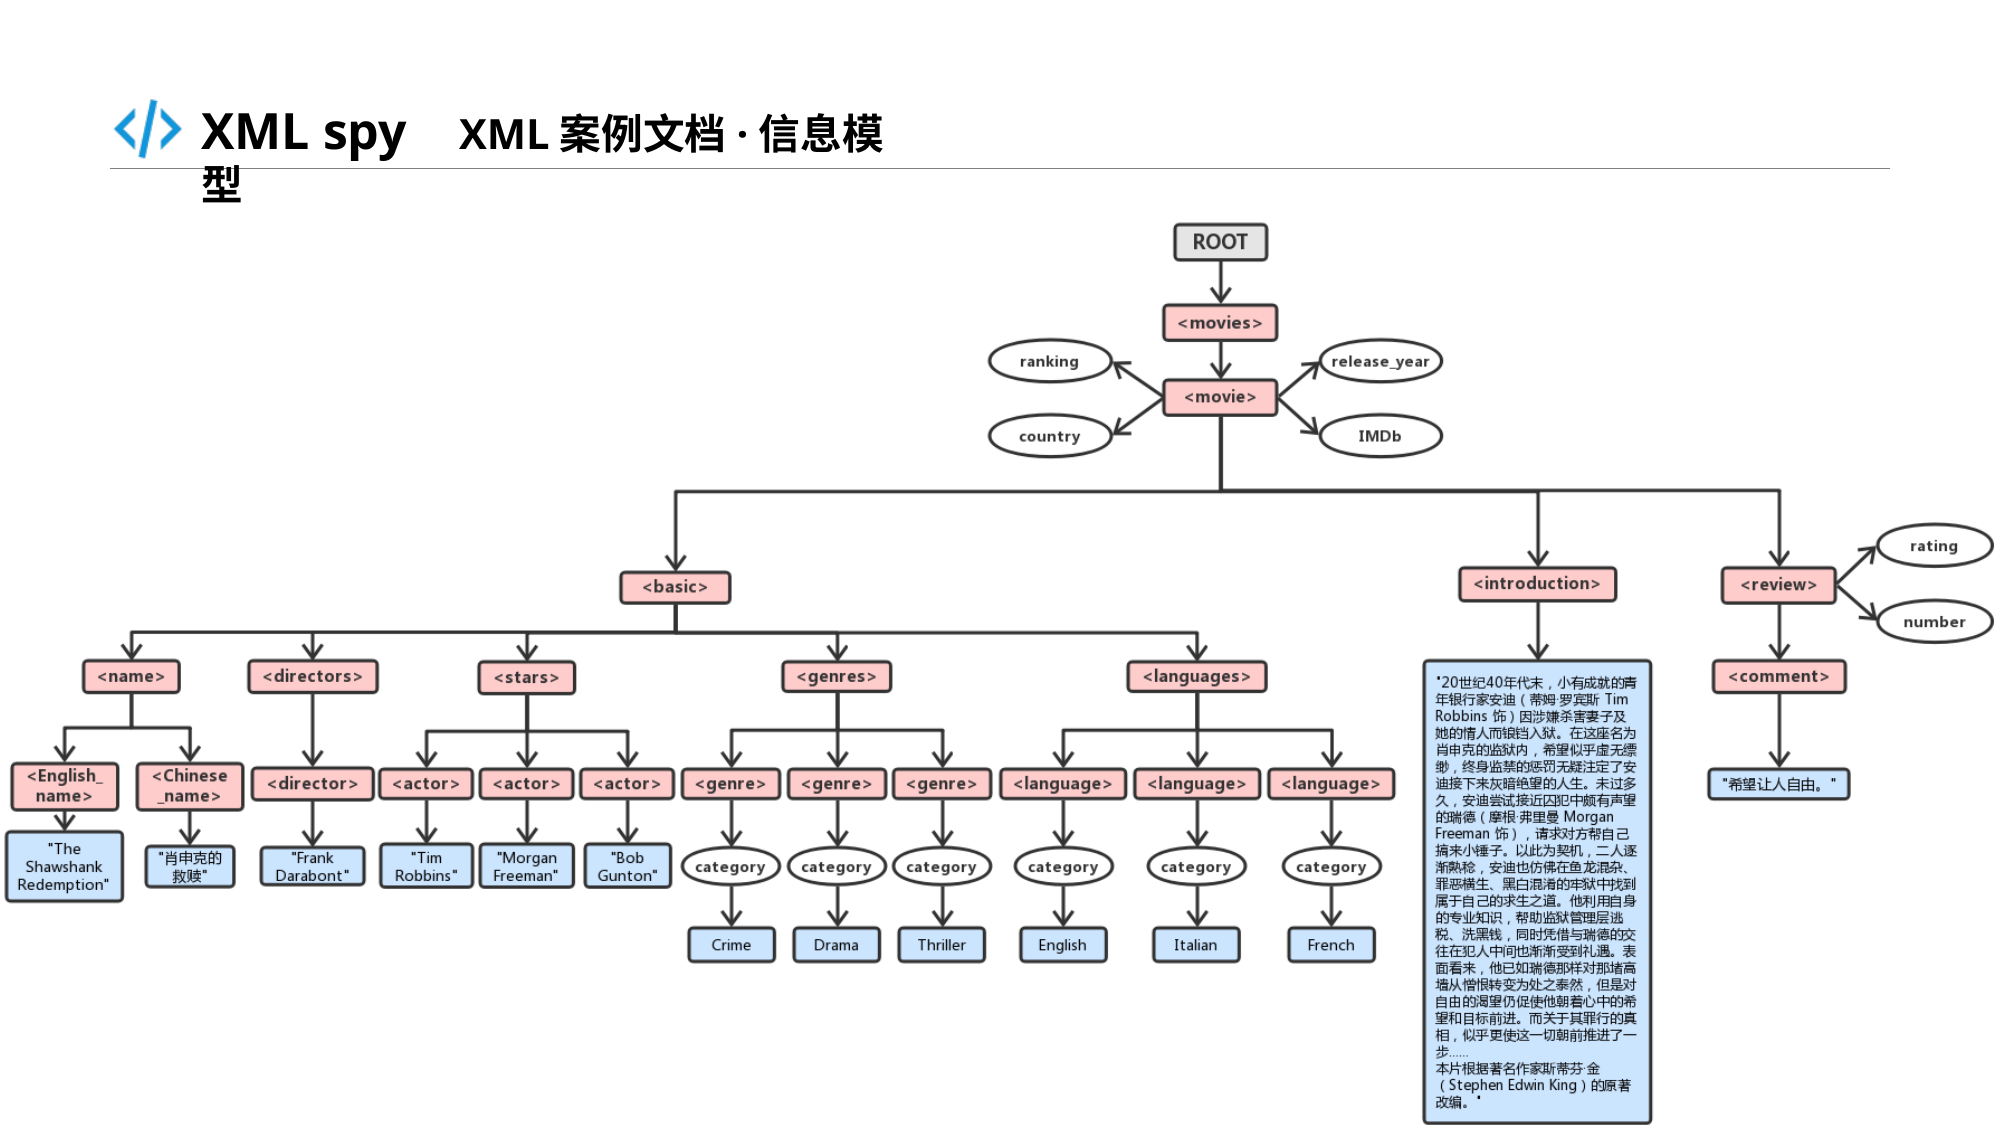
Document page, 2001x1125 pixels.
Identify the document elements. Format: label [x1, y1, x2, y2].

text_box [109, 90, 937, 168]
picture [0, 221, 1998, 1125]
title [109, 0, 1890, 169]
